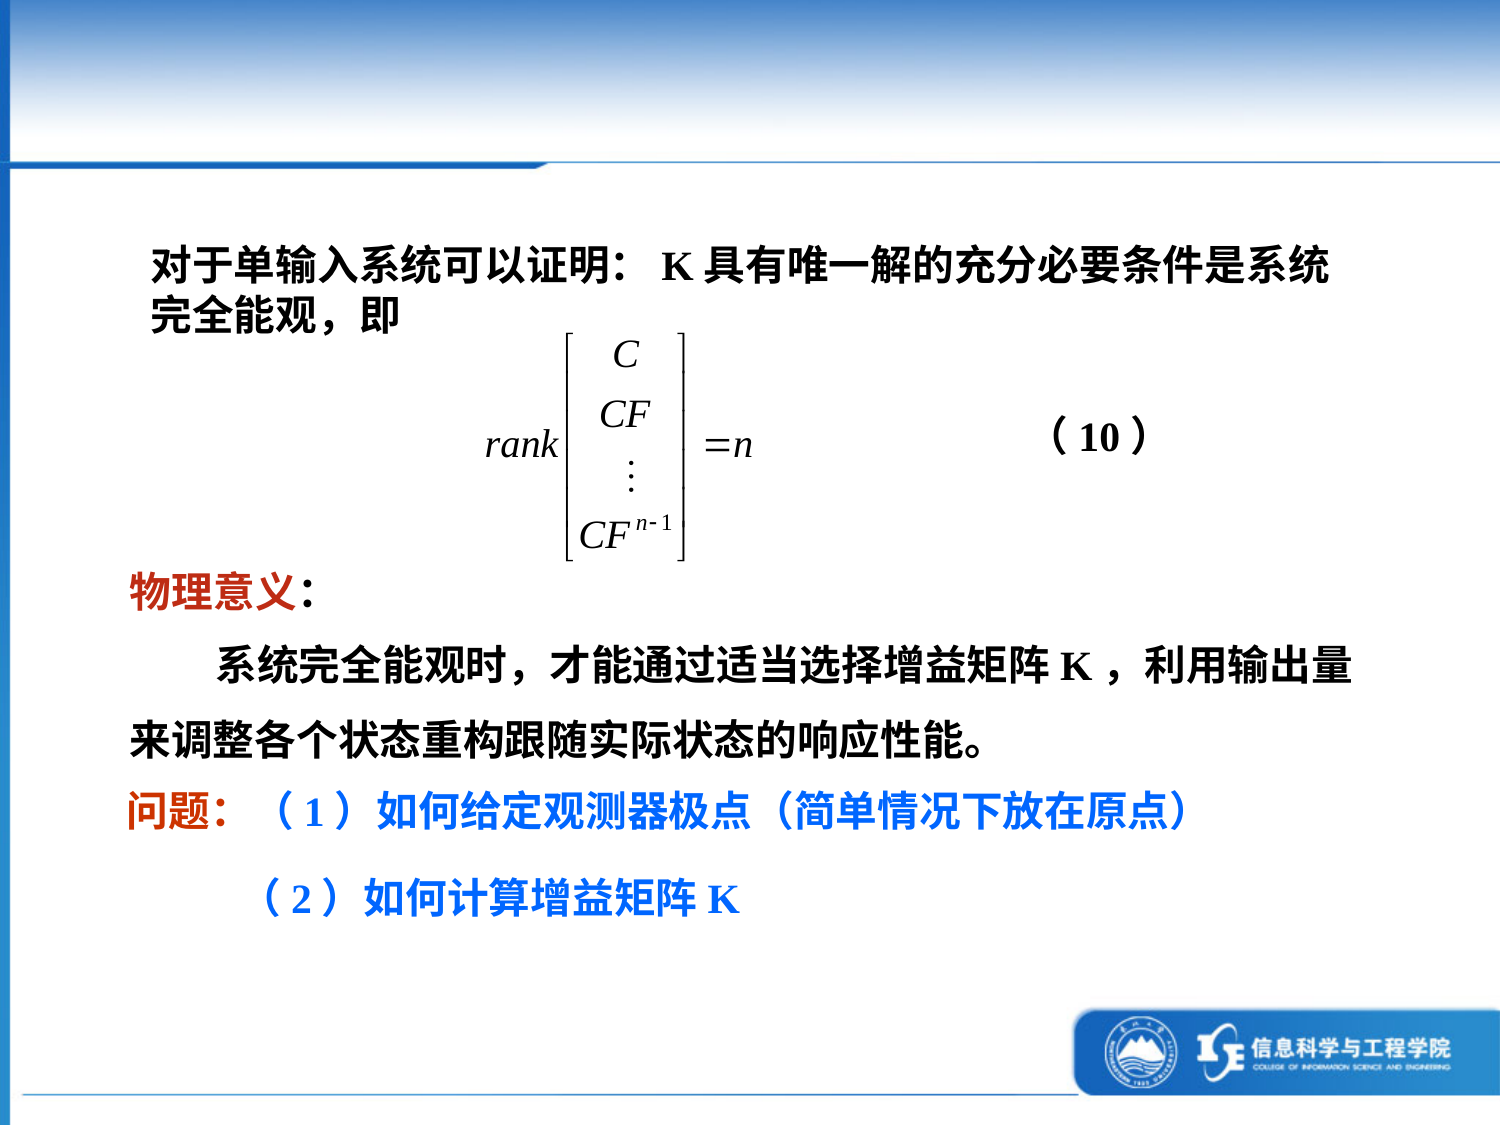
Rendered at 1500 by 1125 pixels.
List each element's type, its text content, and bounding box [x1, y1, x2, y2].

text_box （10） [1011, 402, 1317, 467]
text_box 系统完全能观时，才能通过适当选择增益矩阵K，利用输出量来调整各个状态重构跟随实际状态的响应性能。 [114, 606, 1391, 772]
picture [0, 0, 1500, 1125]
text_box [478, 325, 761, 569]
text_box （2）如何计算增益矩阵K [224, 864, 944, 930]
text_box 物理意义： [115, 558, 354, 606]
text_box 对于单输入系统可以证明：K具有唯一解的充分必要条件是系统完全能观，即 [135, 231, 1379, 347]
text_box 问题：（1）如何给定观测器极点（简单情况下放在原点） [111, 777, 1362, 842]
